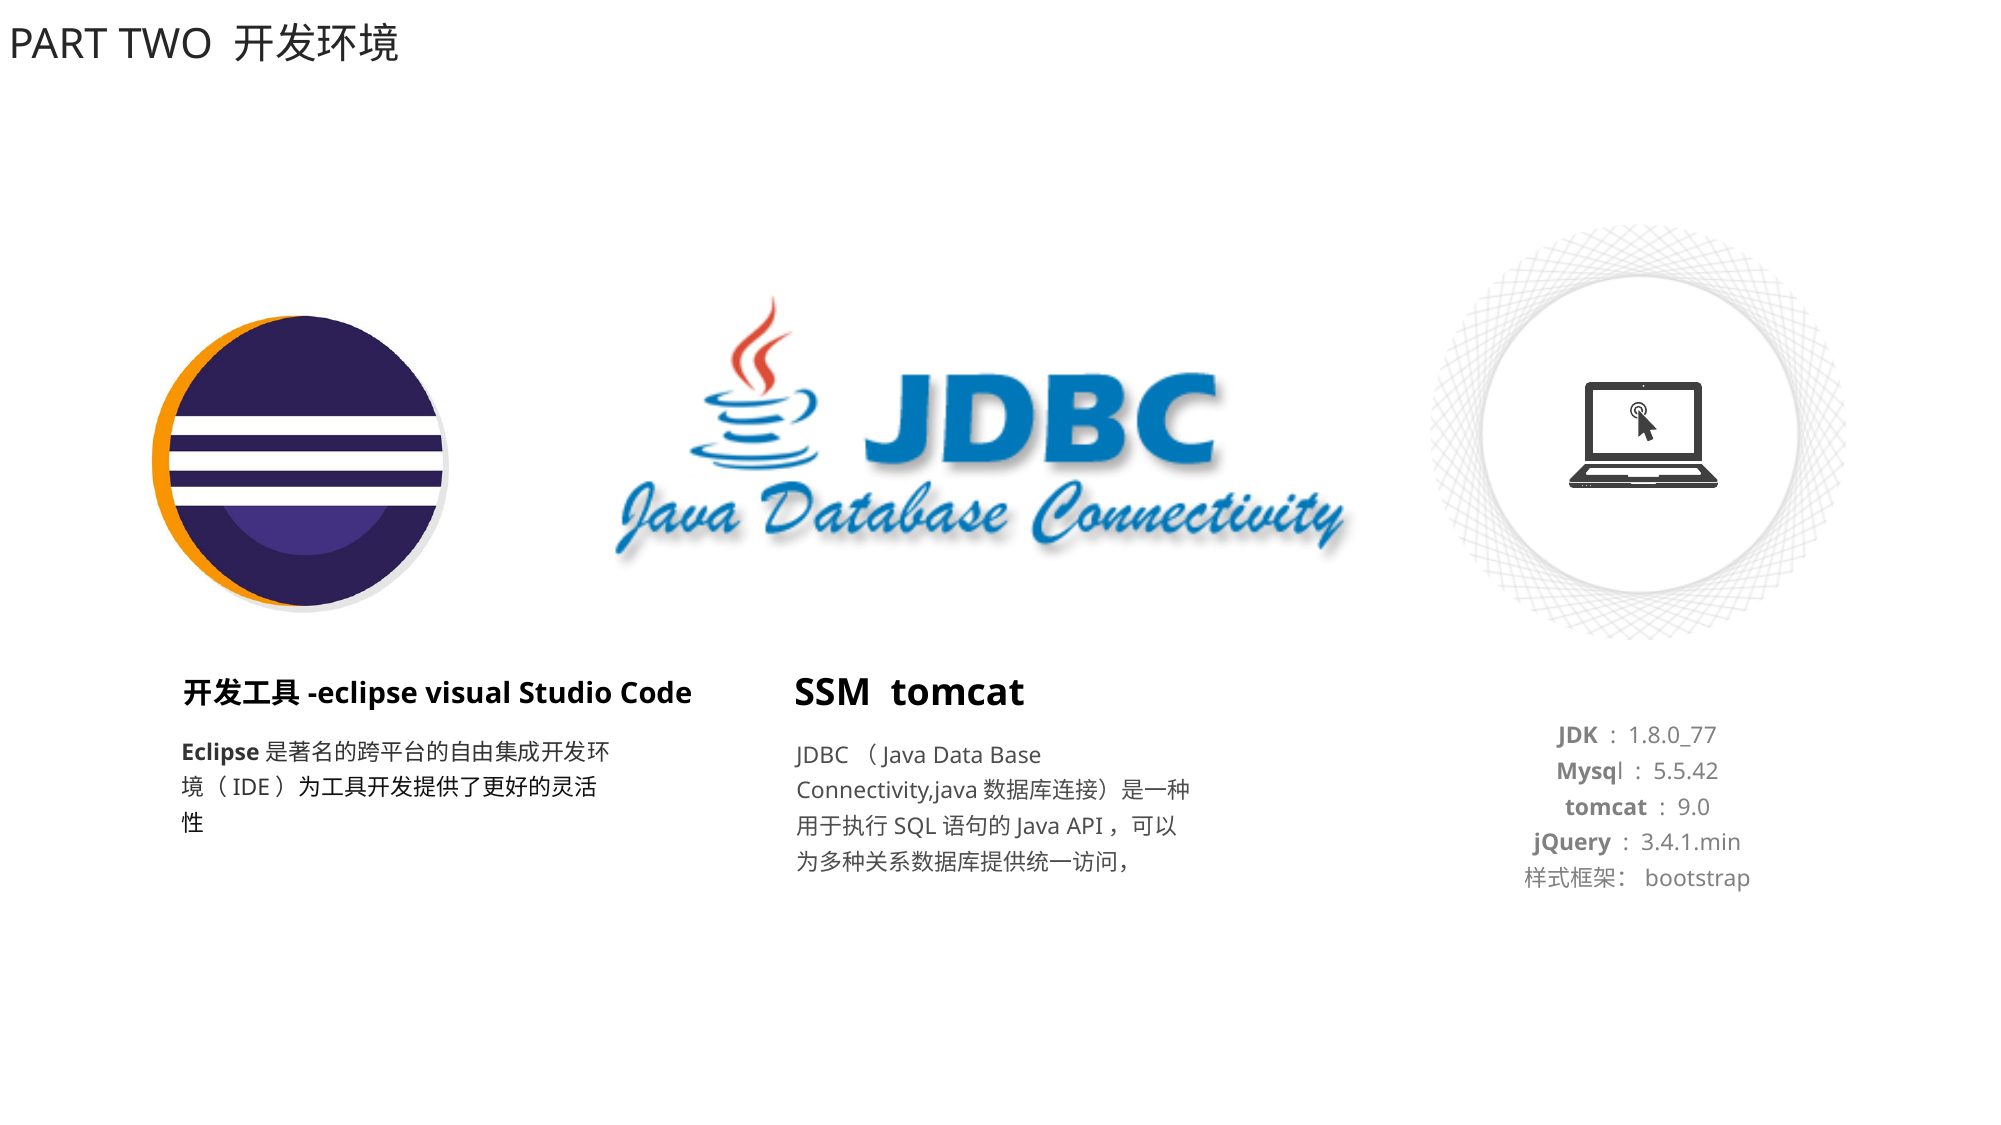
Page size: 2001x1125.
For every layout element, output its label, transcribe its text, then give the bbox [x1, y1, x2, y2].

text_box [1569, 382, 1718, 488]
text_box Eclipse是著名的跨平台的自由集成开发环境（IDE）为工具开发提供了更好的灵活性 [166, 721, 626, 844]
text_box PART TWO 开发环境 [0, 9, 416, 75]
picture [1430, 224, 1847, 641]
text_box 开发工具-eclipse visual Studio Code [169, 667, 708, 753]
text_box SSM tomcat [779, 660, 1040, 721]
picture [87, 303, 507, 618]
picture [588, 286, 1379, 578]
text_box JDK : 1.8.0_77 Mysql : 5.5.42 tomcat : 9.0 jQuery : 3.4.1.min 样式框架：bootstrap [1424, 705, 1851, 935]
text_box JDBC（Java Data Base Connectivity,java数据库连接）是一种用于执行SQL语句的Java API，可以为多种关系数据库提供统一访问， [781, 724, 1208, 883]
